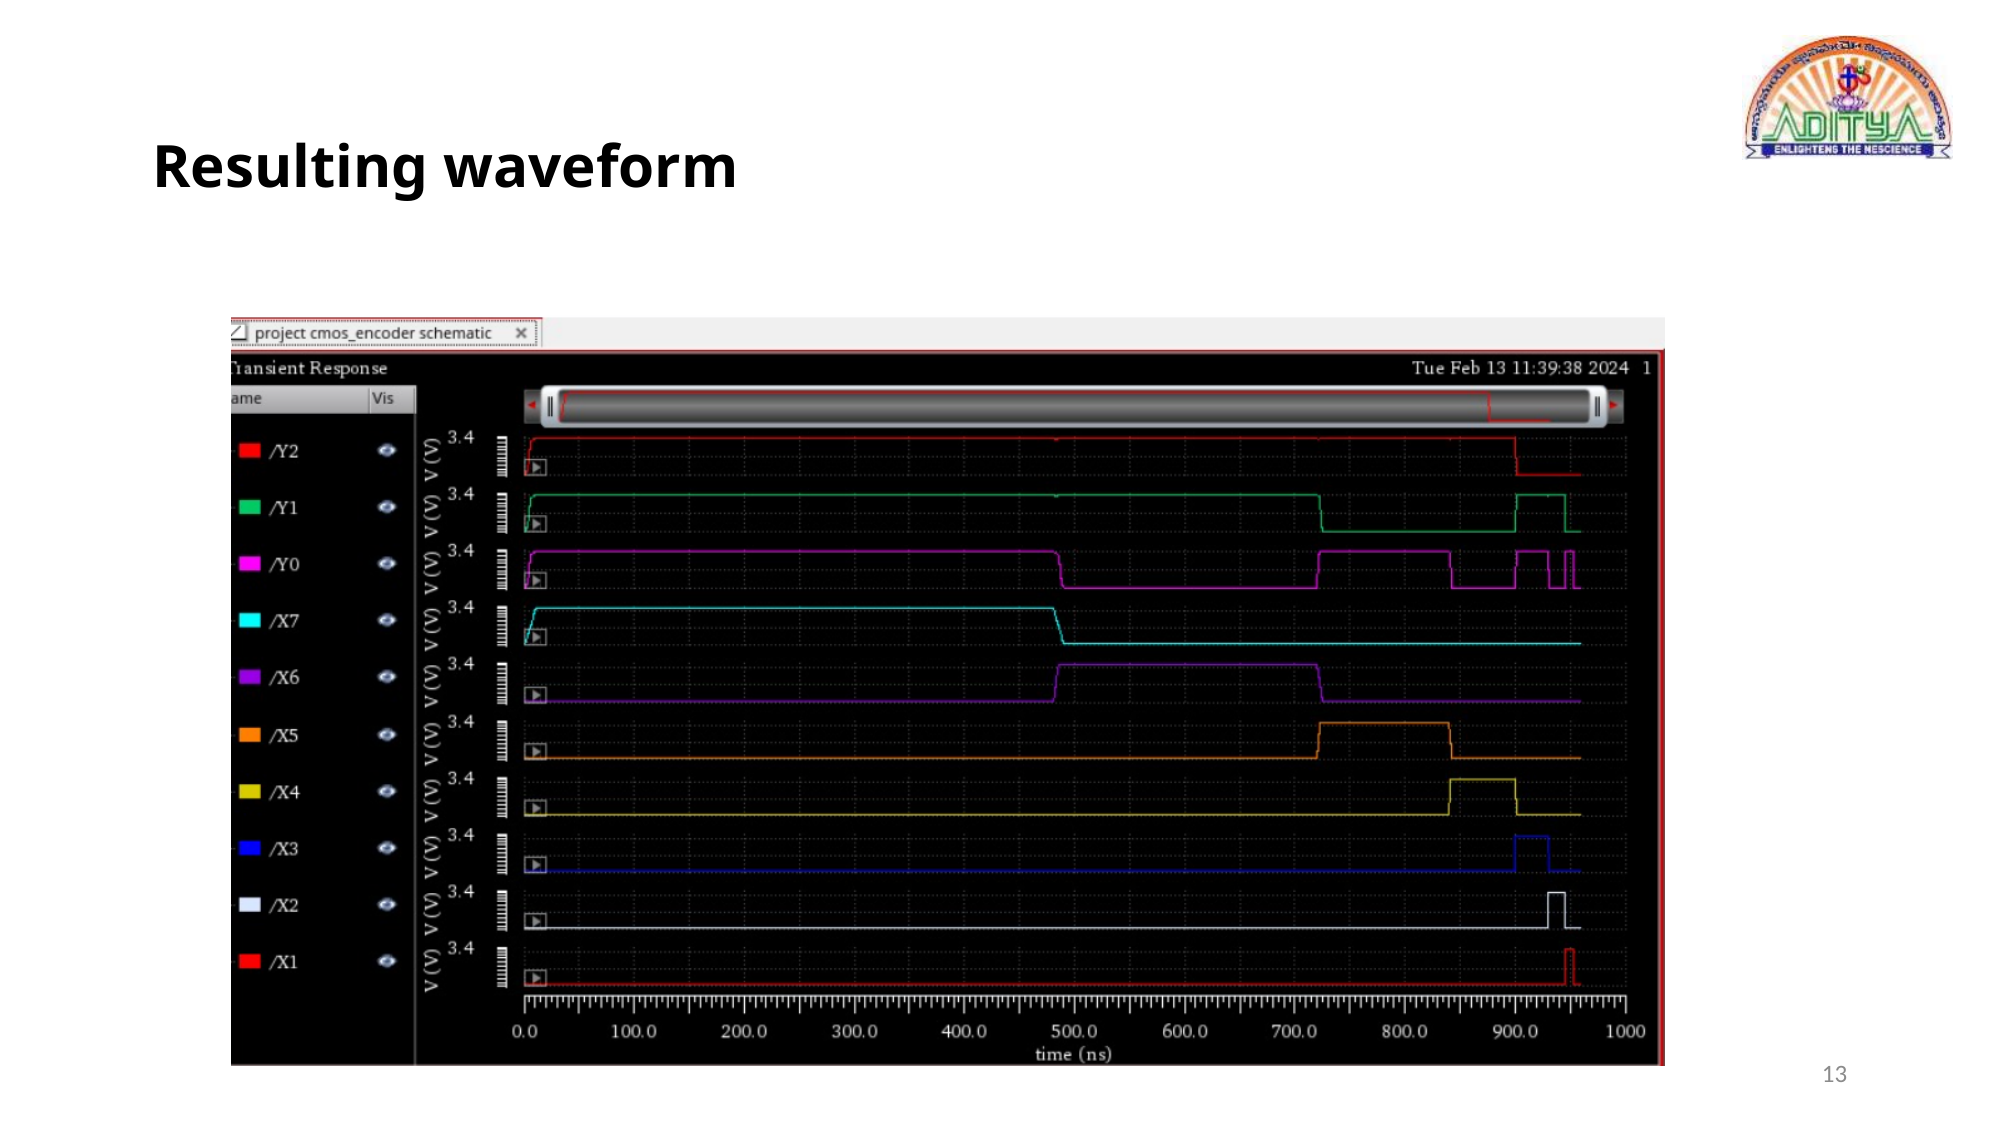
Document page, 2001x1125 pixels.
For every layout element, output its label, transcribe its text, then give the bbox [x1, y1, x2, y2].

slide_number 13 [1412, 1042, 1863, 1103]
picture [231, 315, 1665, 1066]
picture [1742, 35, 1953, 160]
title Resulting waveform [137, 59, 1863, 278]
